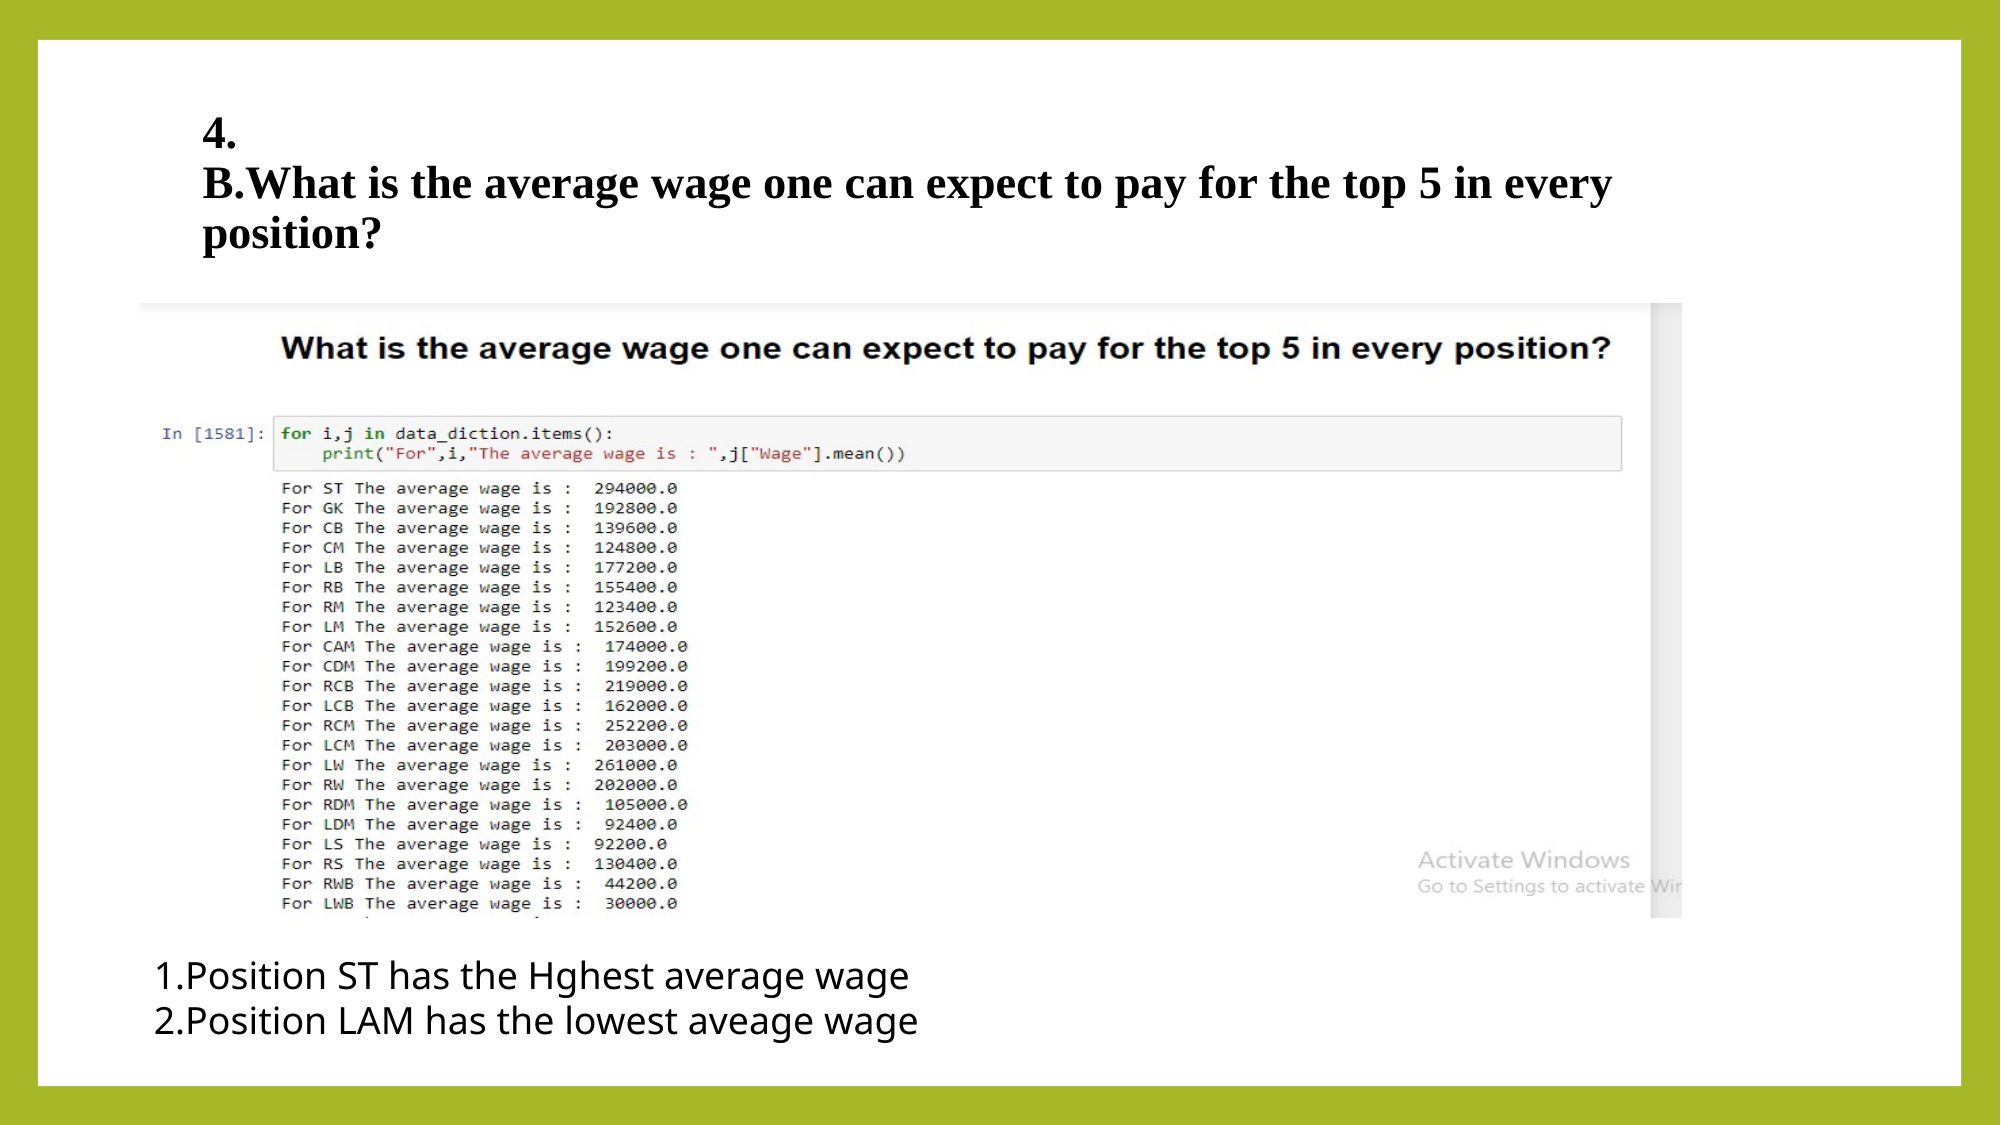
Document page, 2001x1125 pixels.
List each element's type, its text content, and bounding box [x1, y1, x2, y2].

text_box 1.Position ST has the Hghest average wage 2.Position LAM has the lowest aveage wage [139, 944, 1682, 1050]
title 4. B.What is the average wage one can expect to pay for the top 5 in every position? [187, 99, 1808, 323]
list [138, 303, 1683, 918]
